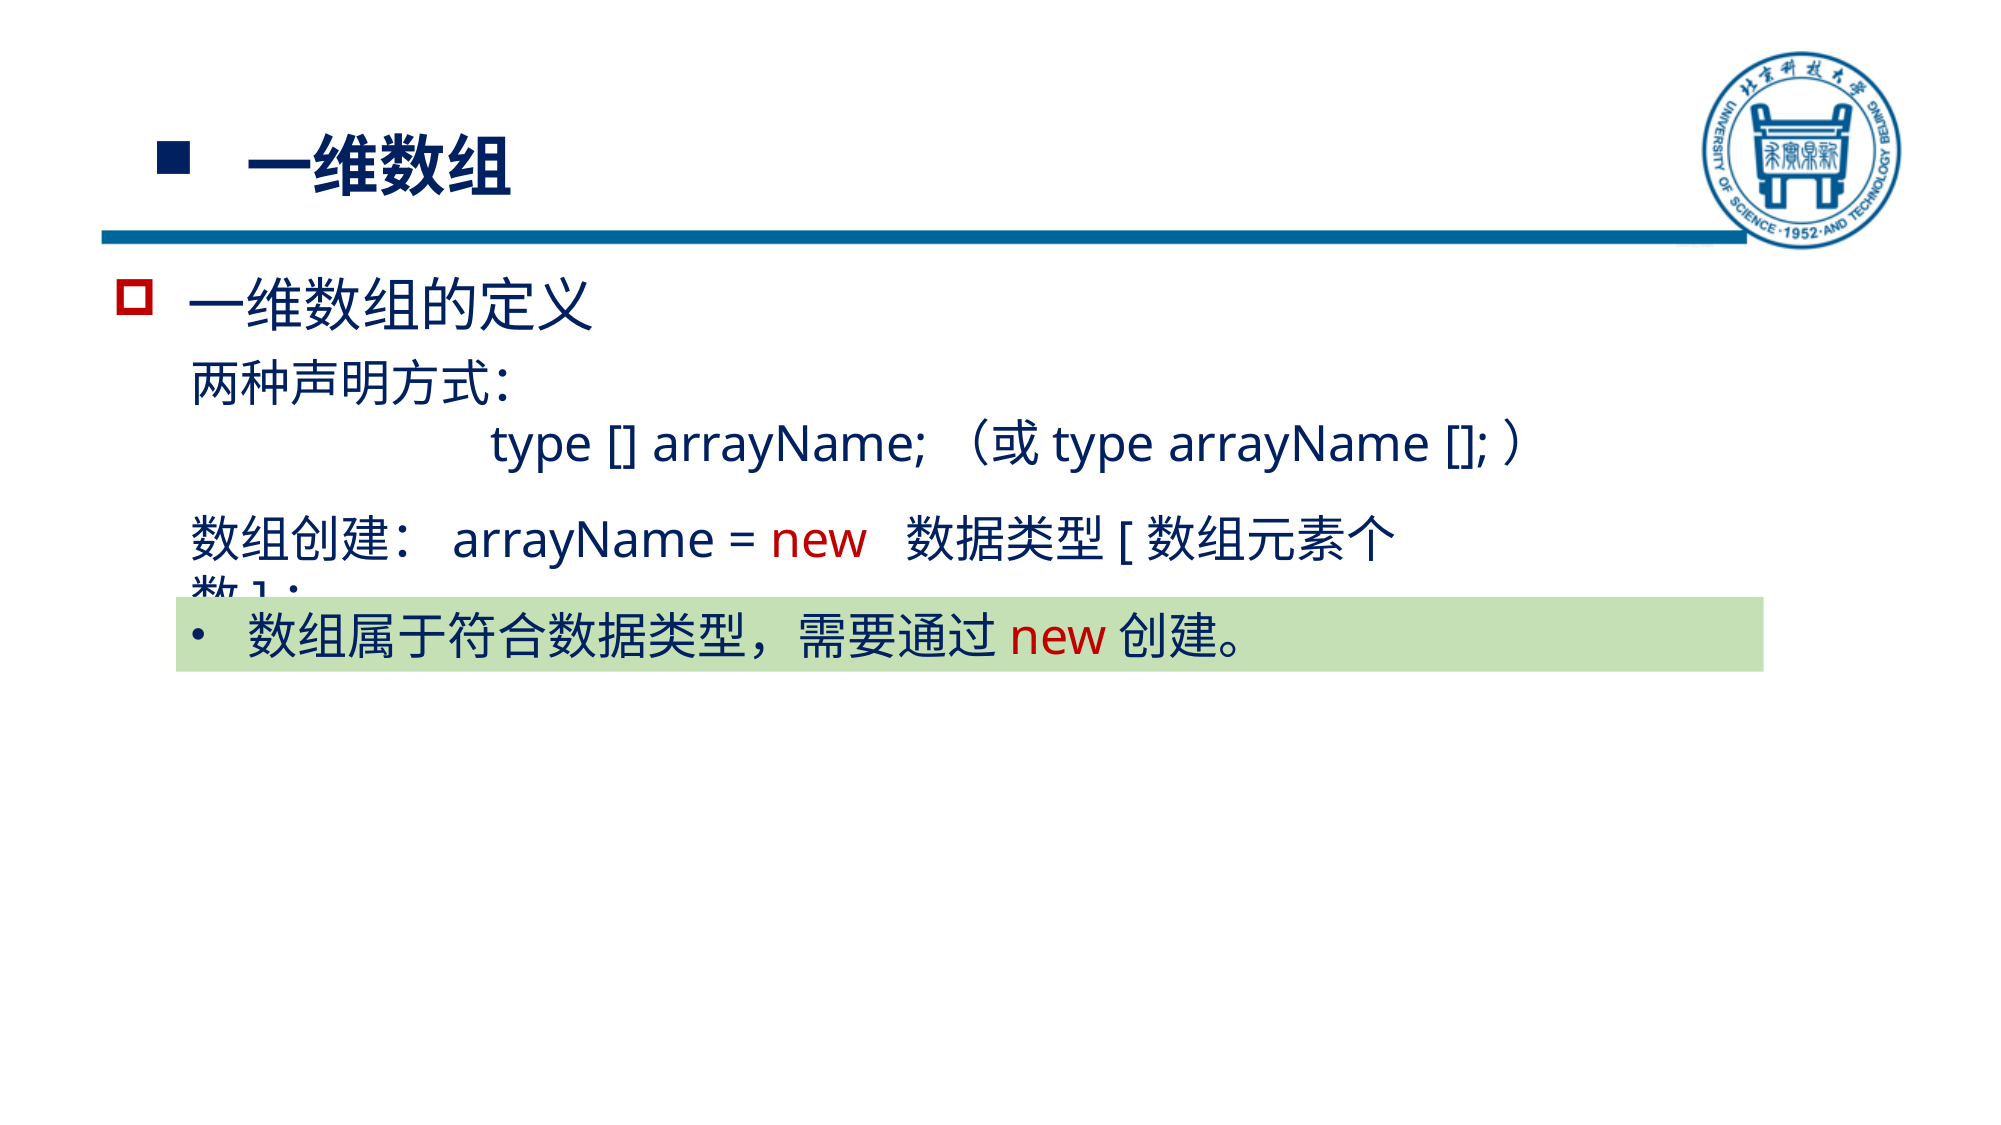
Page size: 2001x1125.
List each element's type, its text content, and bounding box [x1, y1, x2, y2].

text_box 两种声明方式： type [] arrayName;（或type arrayName [];） [176, 343, 1729, 479]
text_box 数组属于符合数据类型，需要通过new创建。 [176, 596, 1764, 672]
title 一维数组 [137, 59, 1863, 278]
text_box 一维数组的定义 [97, 246, 1448, 369]
text_box 数组创建：arrayName = new 数据类型[数组元素个数]； [176, 500, 1544, 596]
picture [20, 12, 1981, 1114]
